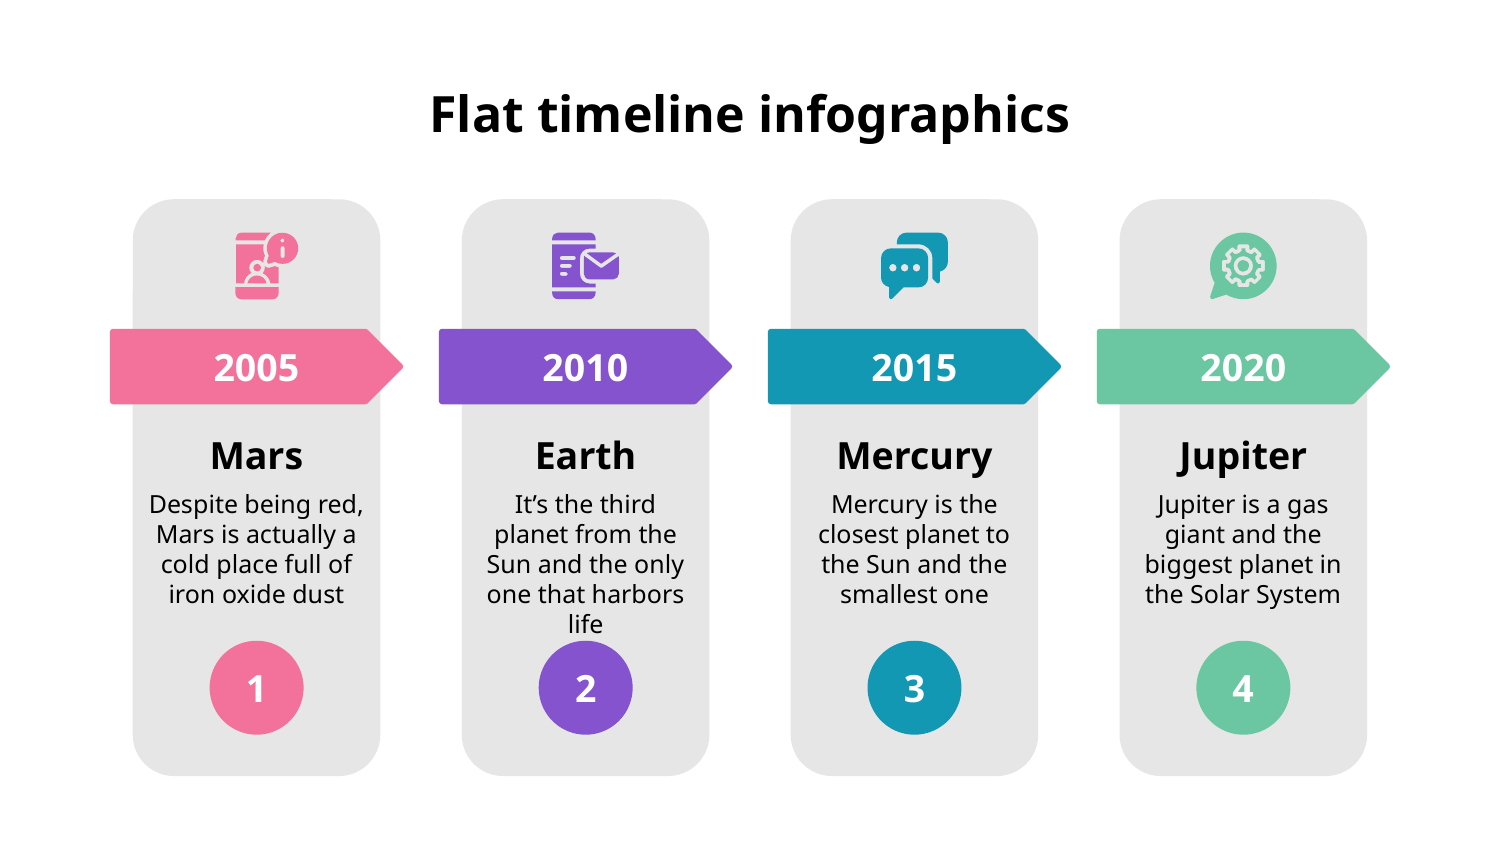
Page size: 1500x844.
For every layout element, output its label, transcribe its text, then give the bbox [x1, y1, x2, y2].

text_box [235, 232, 299, 300]
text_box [112, 198, 401, 777]
title Flat timeline infographics [75, 67, 1425, 162]
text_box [880, 232, 949, 300]
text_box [1099, 198, 1388, 777]
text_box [770, 198, 1059, 777]
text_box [1209, 232, 1277, 300]
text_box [441, 198, 730, 777]
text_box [551, 232, 620, 300]
